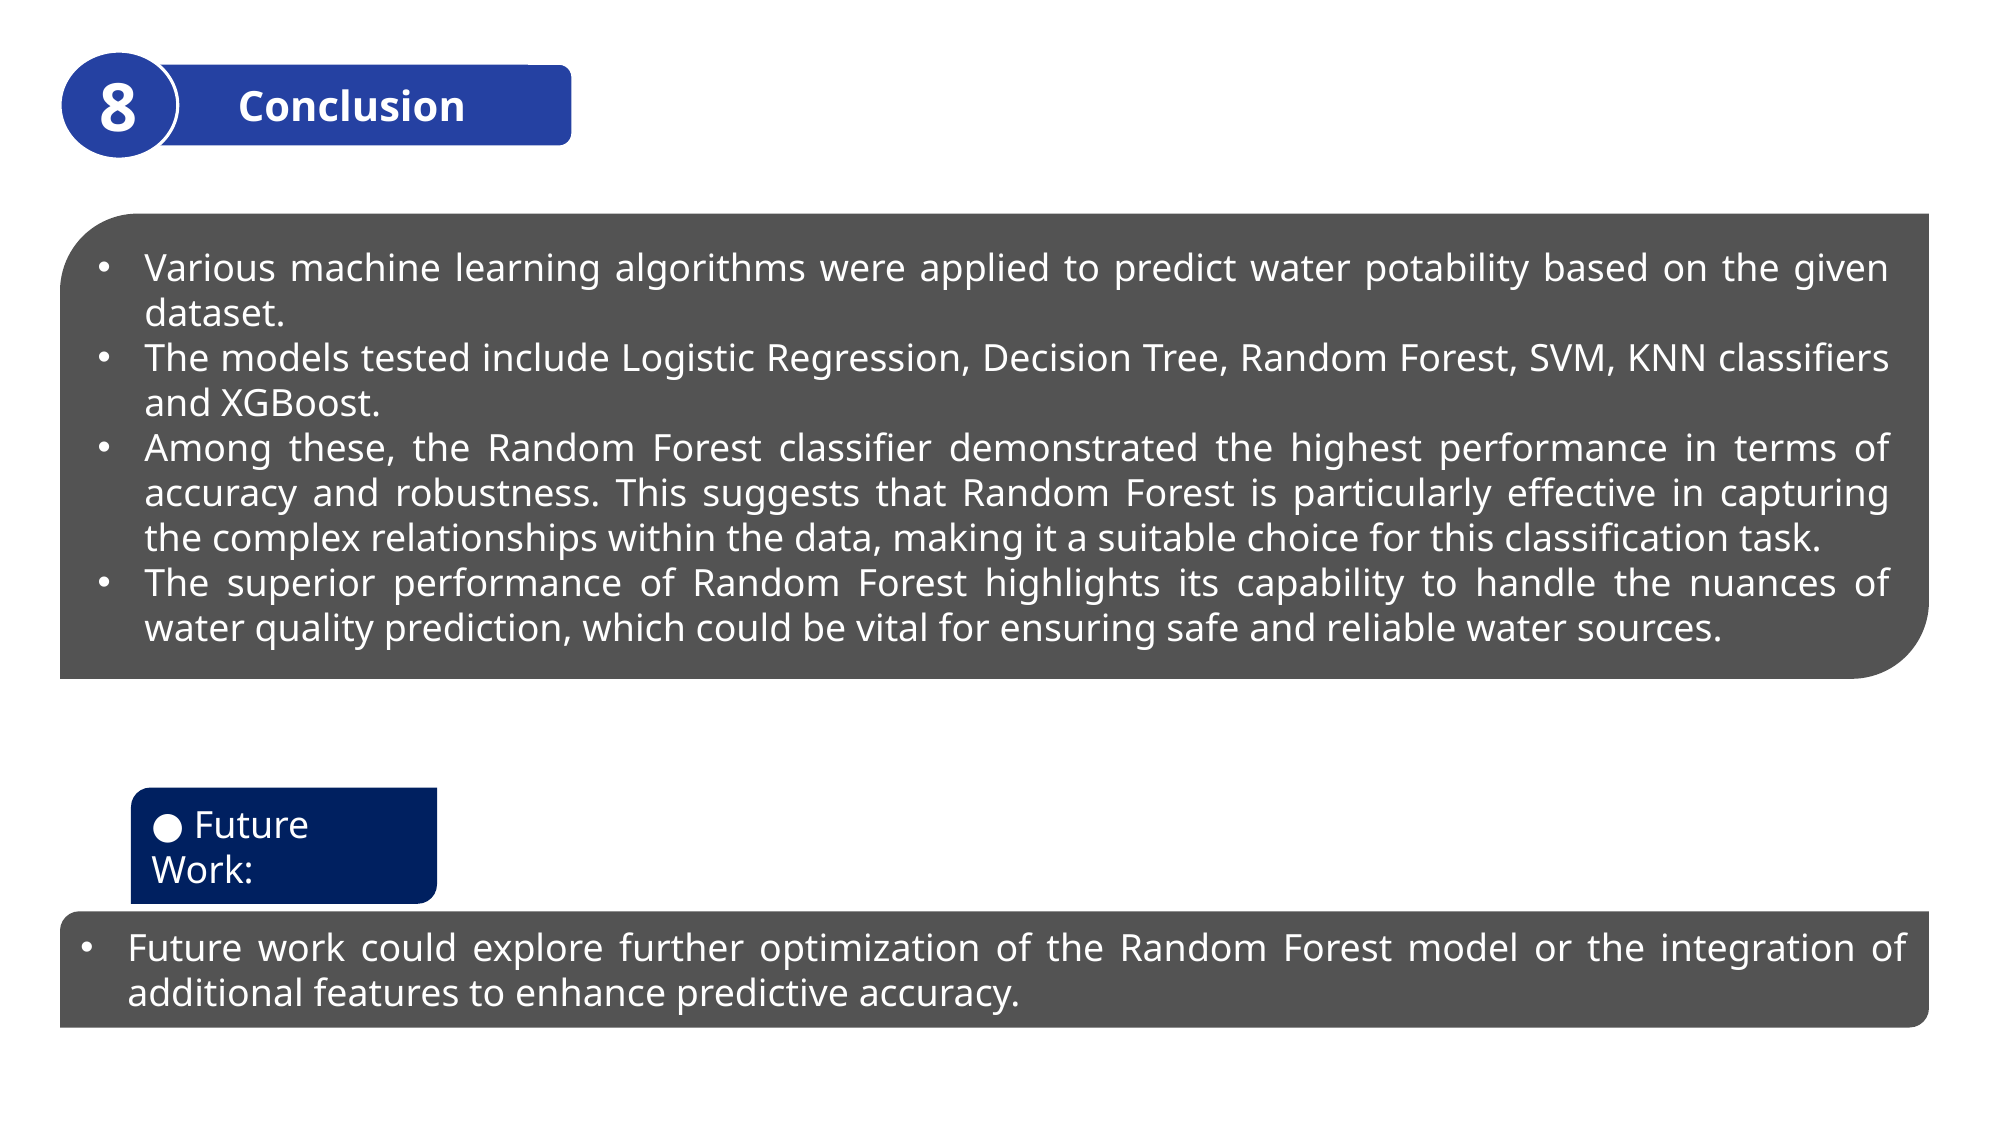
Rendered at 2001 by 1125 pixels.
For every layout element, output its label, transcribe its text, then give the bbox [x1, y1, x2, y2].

text_box Various machine learning algorithms were applied to predict water potability based on the given dataset. The models tested include Logistic Regression, Decision Tree, Random Forest, SVM, KNN classifiers and XGBoost. Among these, the Random Forest classifier demonstrated the highest performance in terms of accuracy and robustness. This suggests that Random Forest is particularly effective in capturing the complex relationships within the data, making it a suitable choice for this classification task. The superior performance of Random Forest highlights its capability to handle the nuances of water quality prediction, which could be vital for ensuring safe and reliable water sources. [60, 213, 1929, 679]
text_box Future work could explore further optimization of the Random Forest model or the integration of additional features to enhance predictive accuracy. [60, 911, 1929, 1028]
text_box ● Future Work: [130, 787, 438, 904]
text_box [60, 51, 573, 160]
